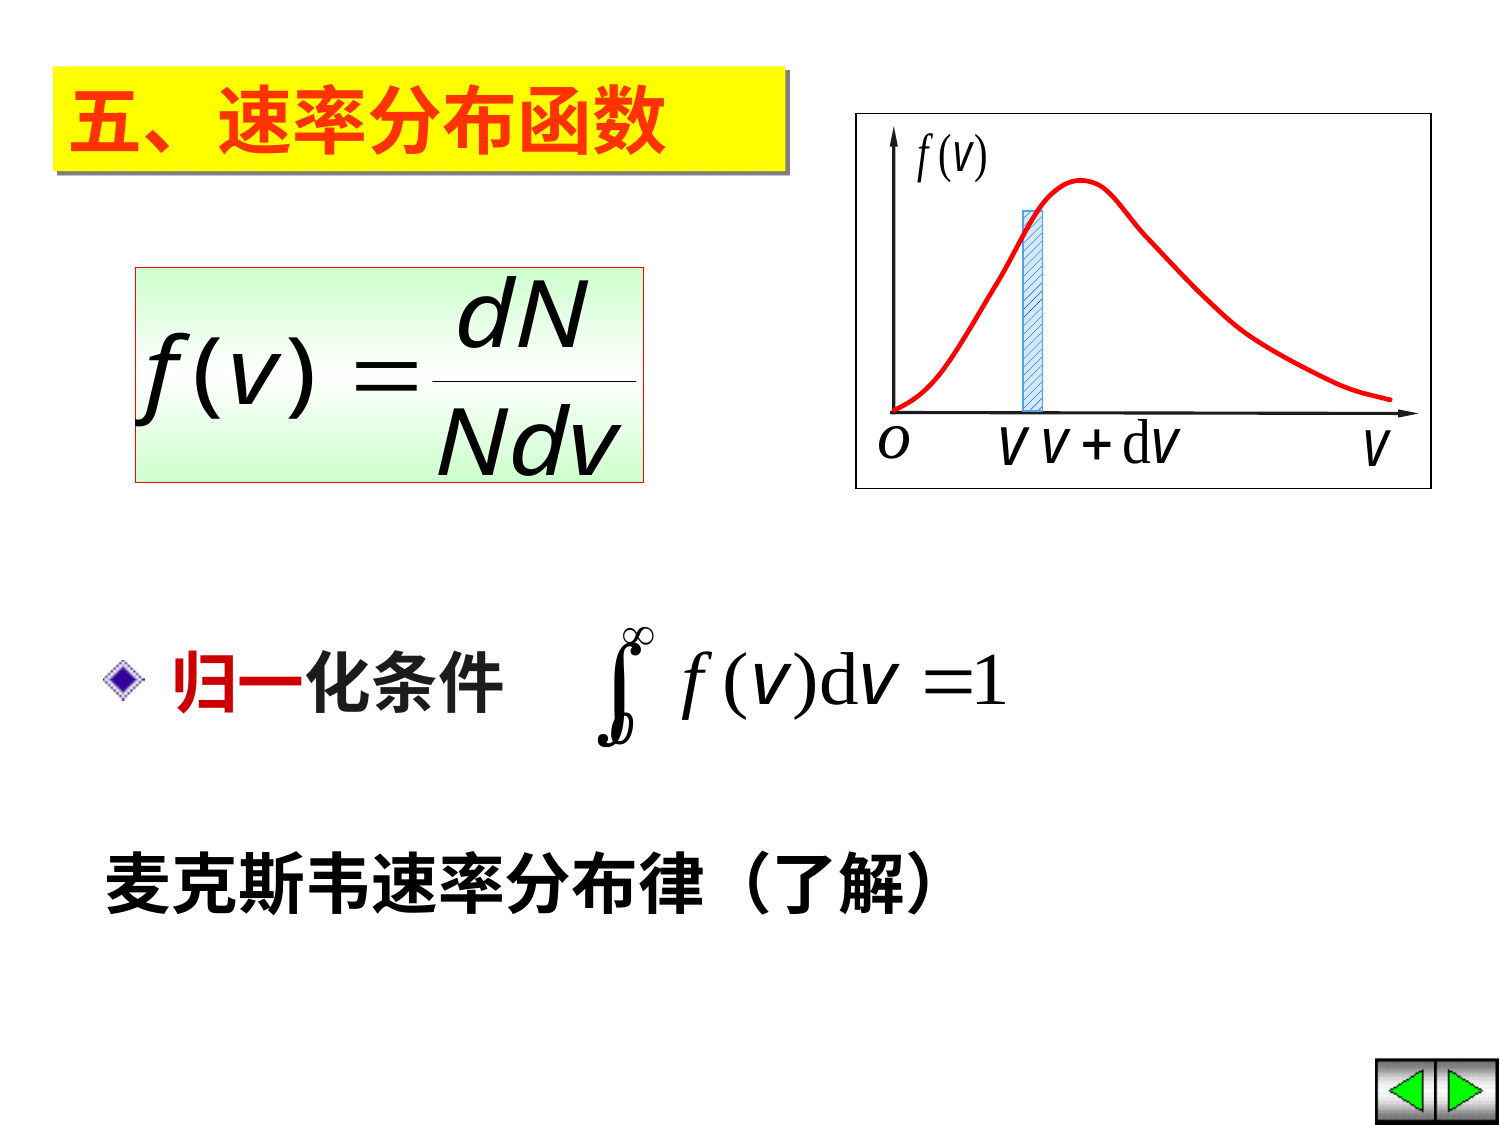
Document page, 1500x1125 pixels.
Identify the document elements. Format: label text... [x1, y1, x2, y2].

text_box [856, 113, 1432, 489]
picture [1375, 1057, 1499, 1125]
text_box 麦克斯韦速率分布律（了解） [89, 834, 988, 929]
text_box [88, 597, 1015, 761]
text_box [135, 267, 644, 483]
text_box 五、速率分布函数 [53, 66, 786, 172]
